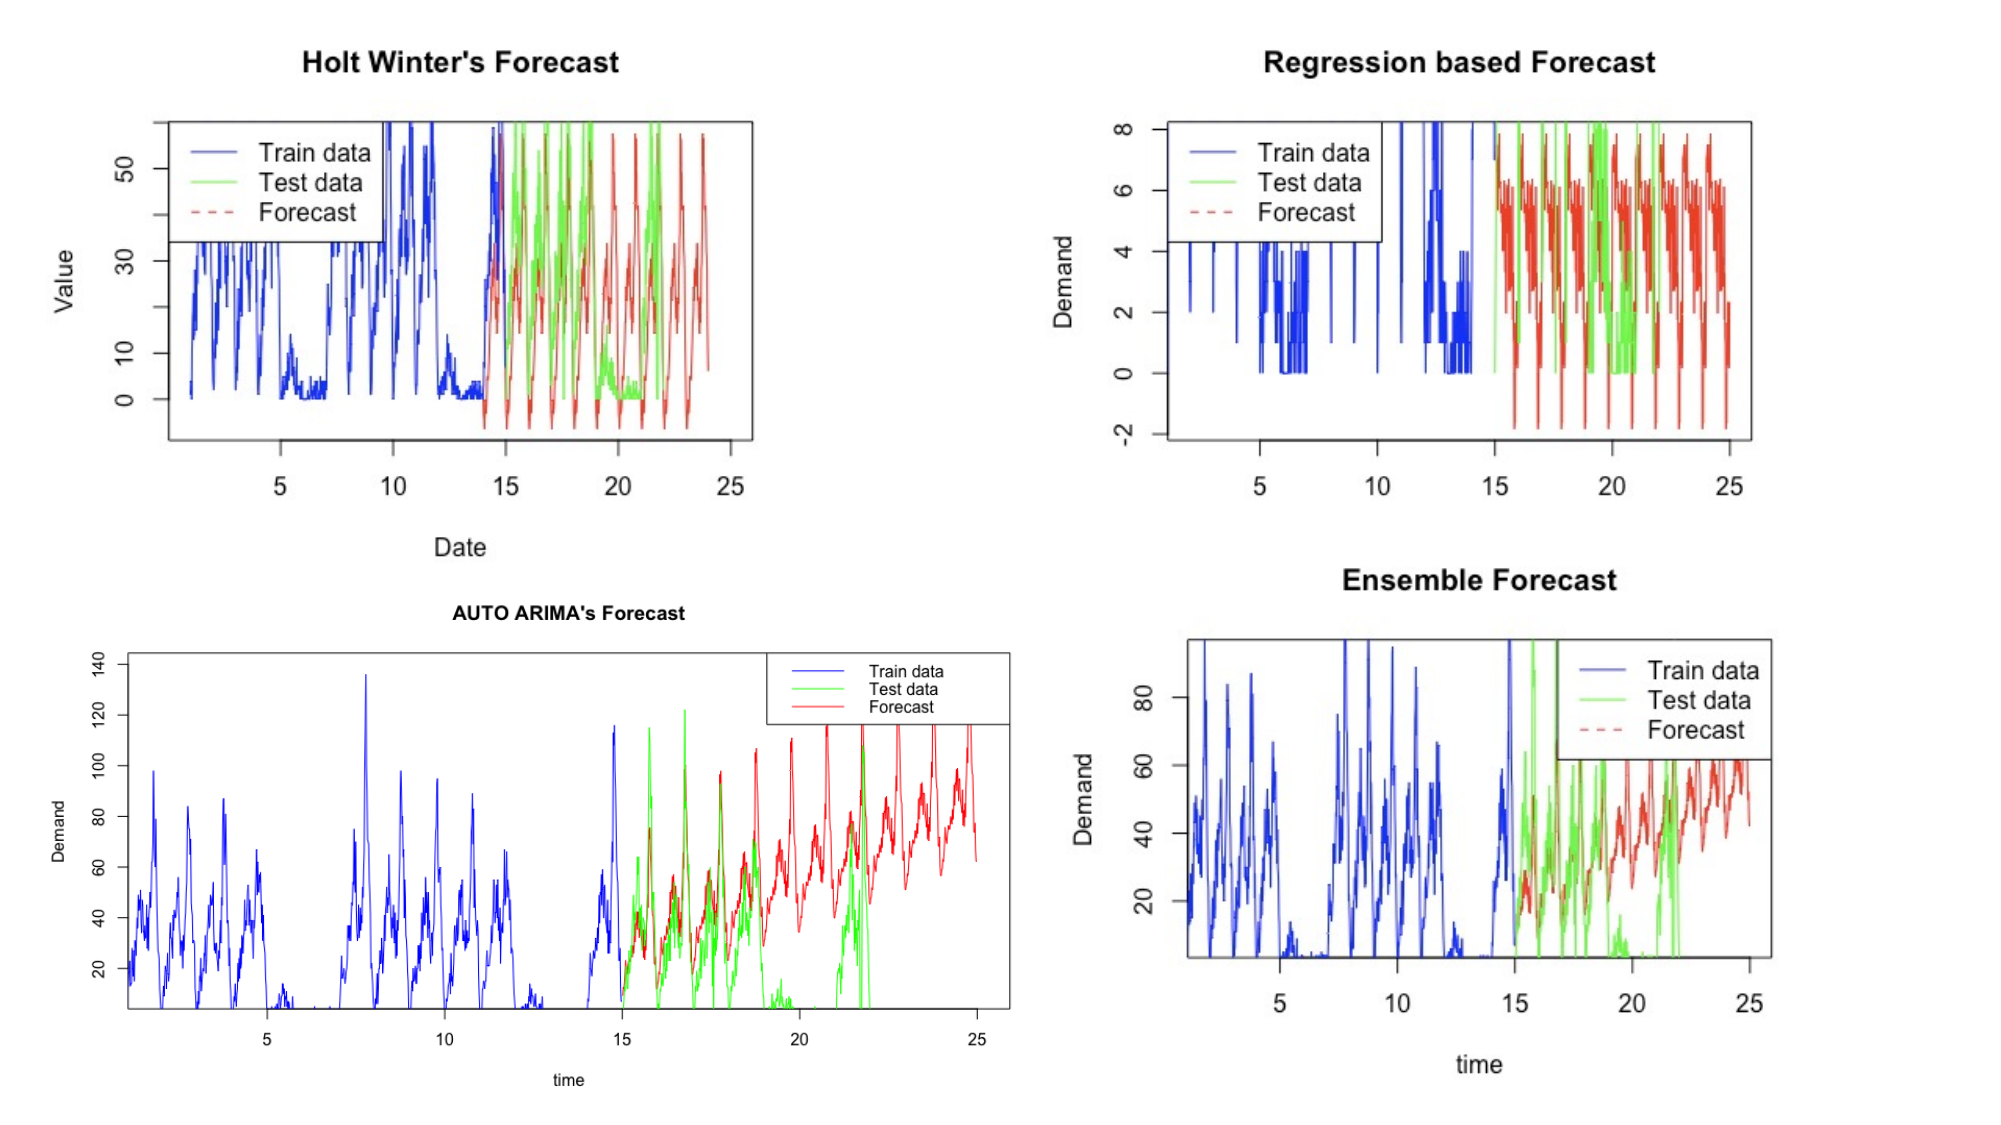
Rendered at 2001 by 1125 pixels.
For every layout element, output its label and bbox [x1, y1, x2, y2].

picture [46, 0, 1835, 1111]
list [46, 0, 816, 571]
